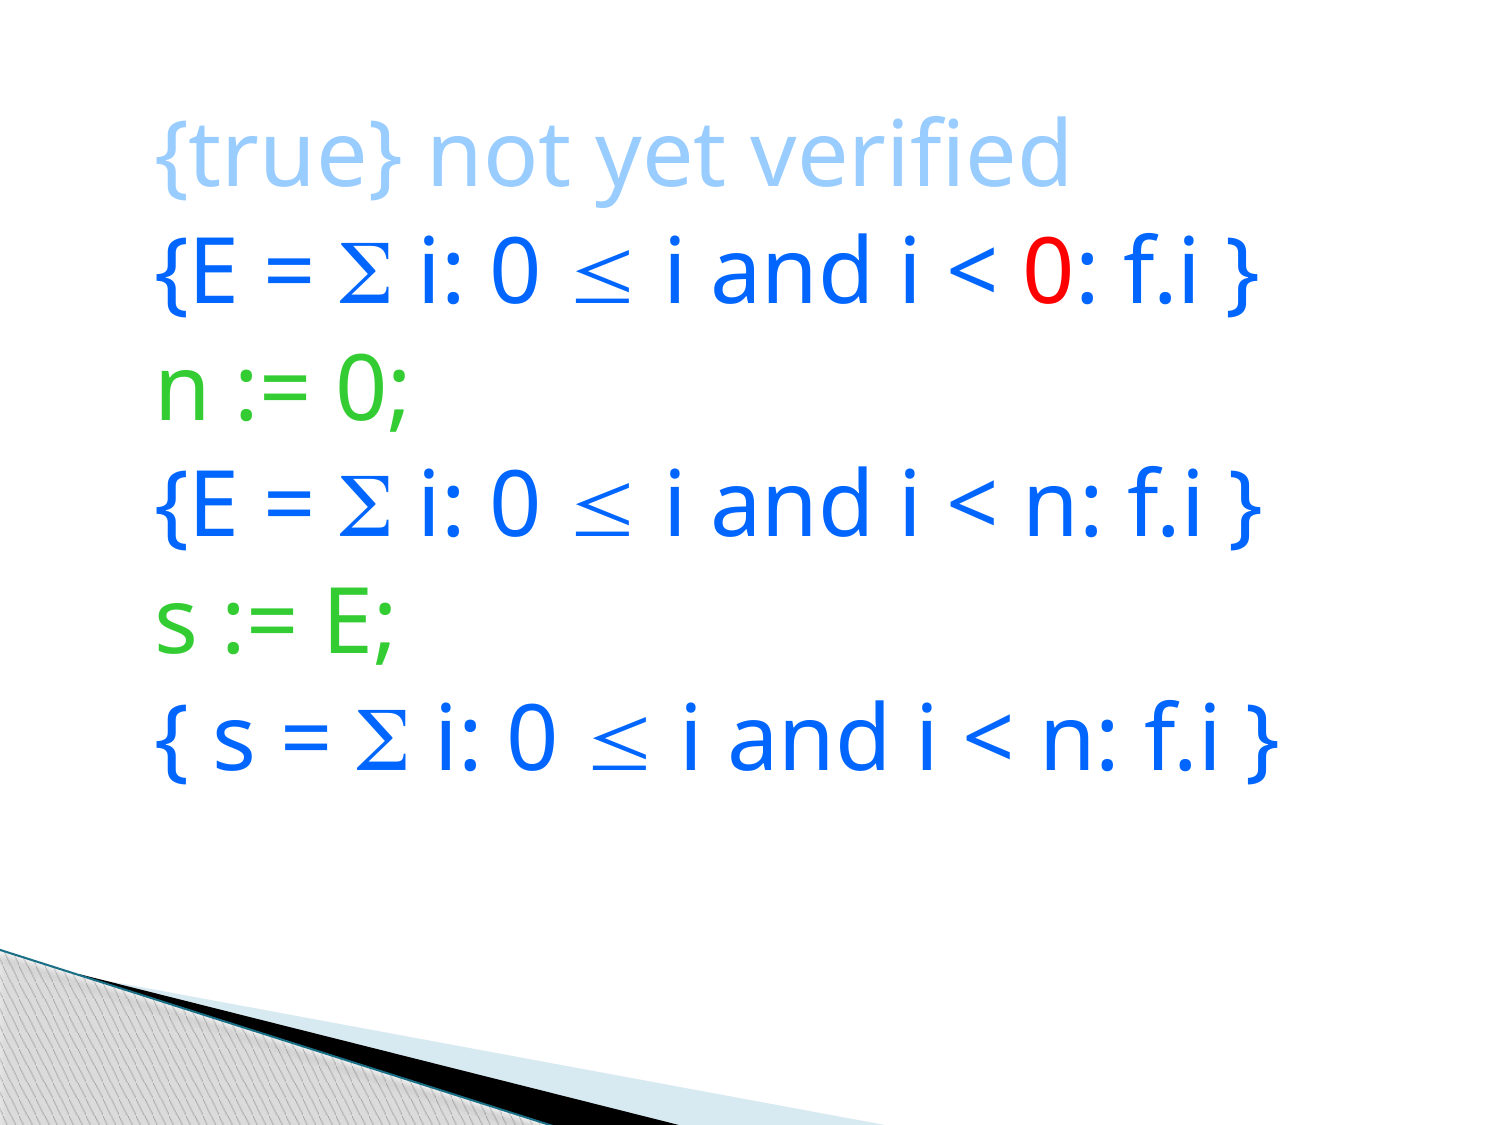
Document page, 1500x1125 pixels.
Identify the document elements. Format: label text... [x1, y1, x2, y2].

list {true} not yet verified {E =  i: 0  i and i < 0: f.i } n := 0; {E =  i: 0  i and i < n: f.i } s := E; { s =  i: 0  i and i < n: f.i } [75, 87, 1425, 1005]
